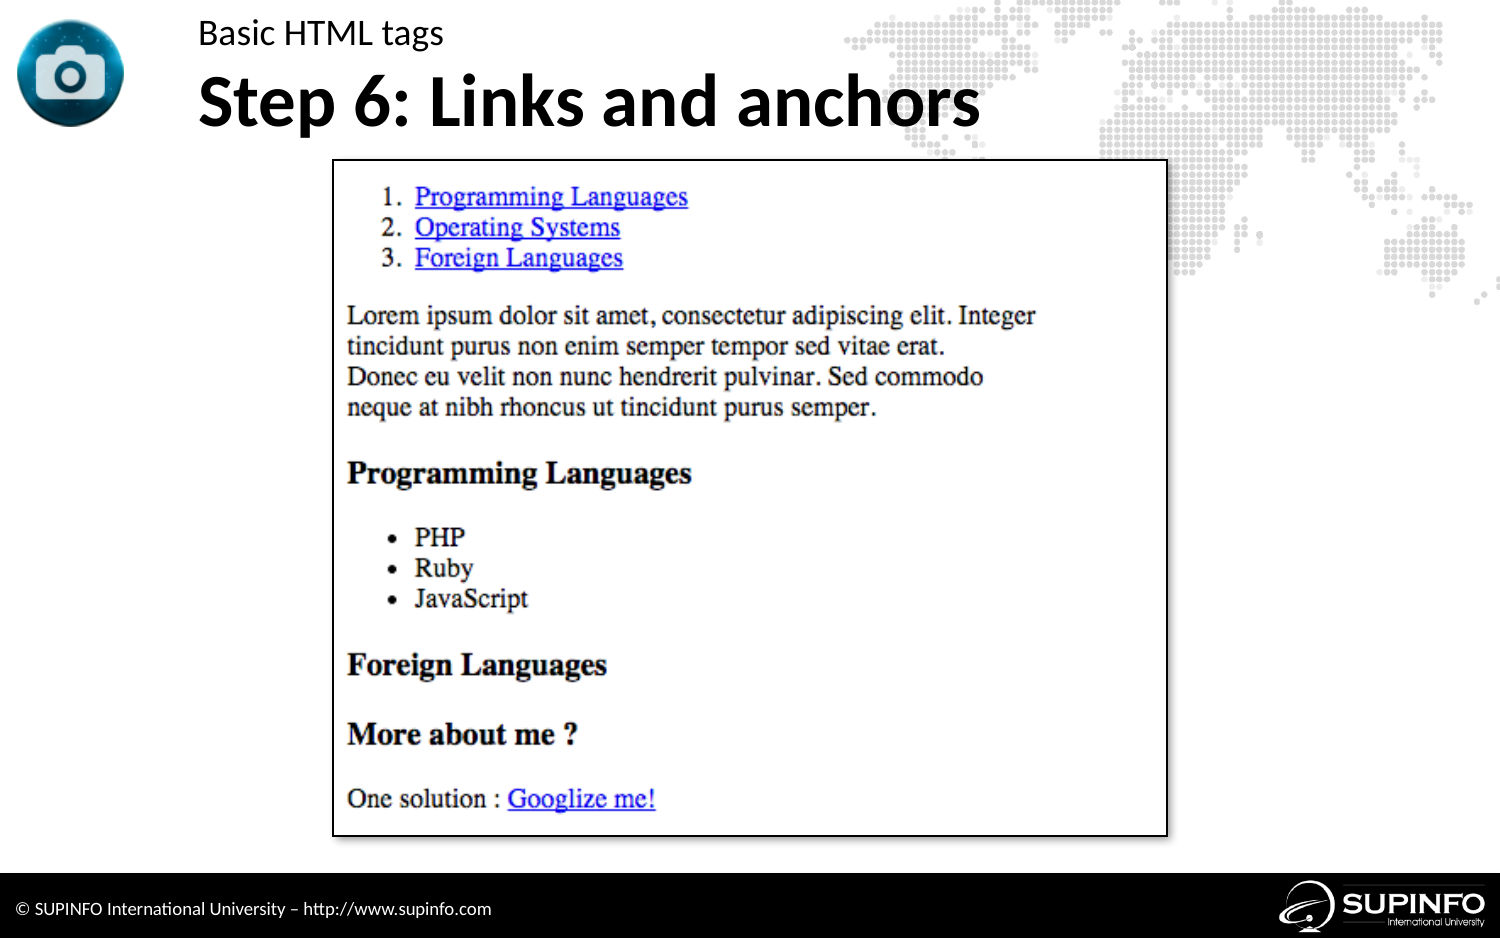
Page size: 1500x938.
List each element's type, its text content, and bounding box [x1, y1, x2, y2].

picture [1269, 870, 1494, 938]
picture [17, 19, 125, 127]
picture [36, 46, 104, 99]
title Step 6: Links and anchors [183, 56, 1459, 138]
picture [844, 0, 1500, 327]
picture [333, 160, 1167, 836]
list Basic HTML tags [183, 0, 1459, 56]
